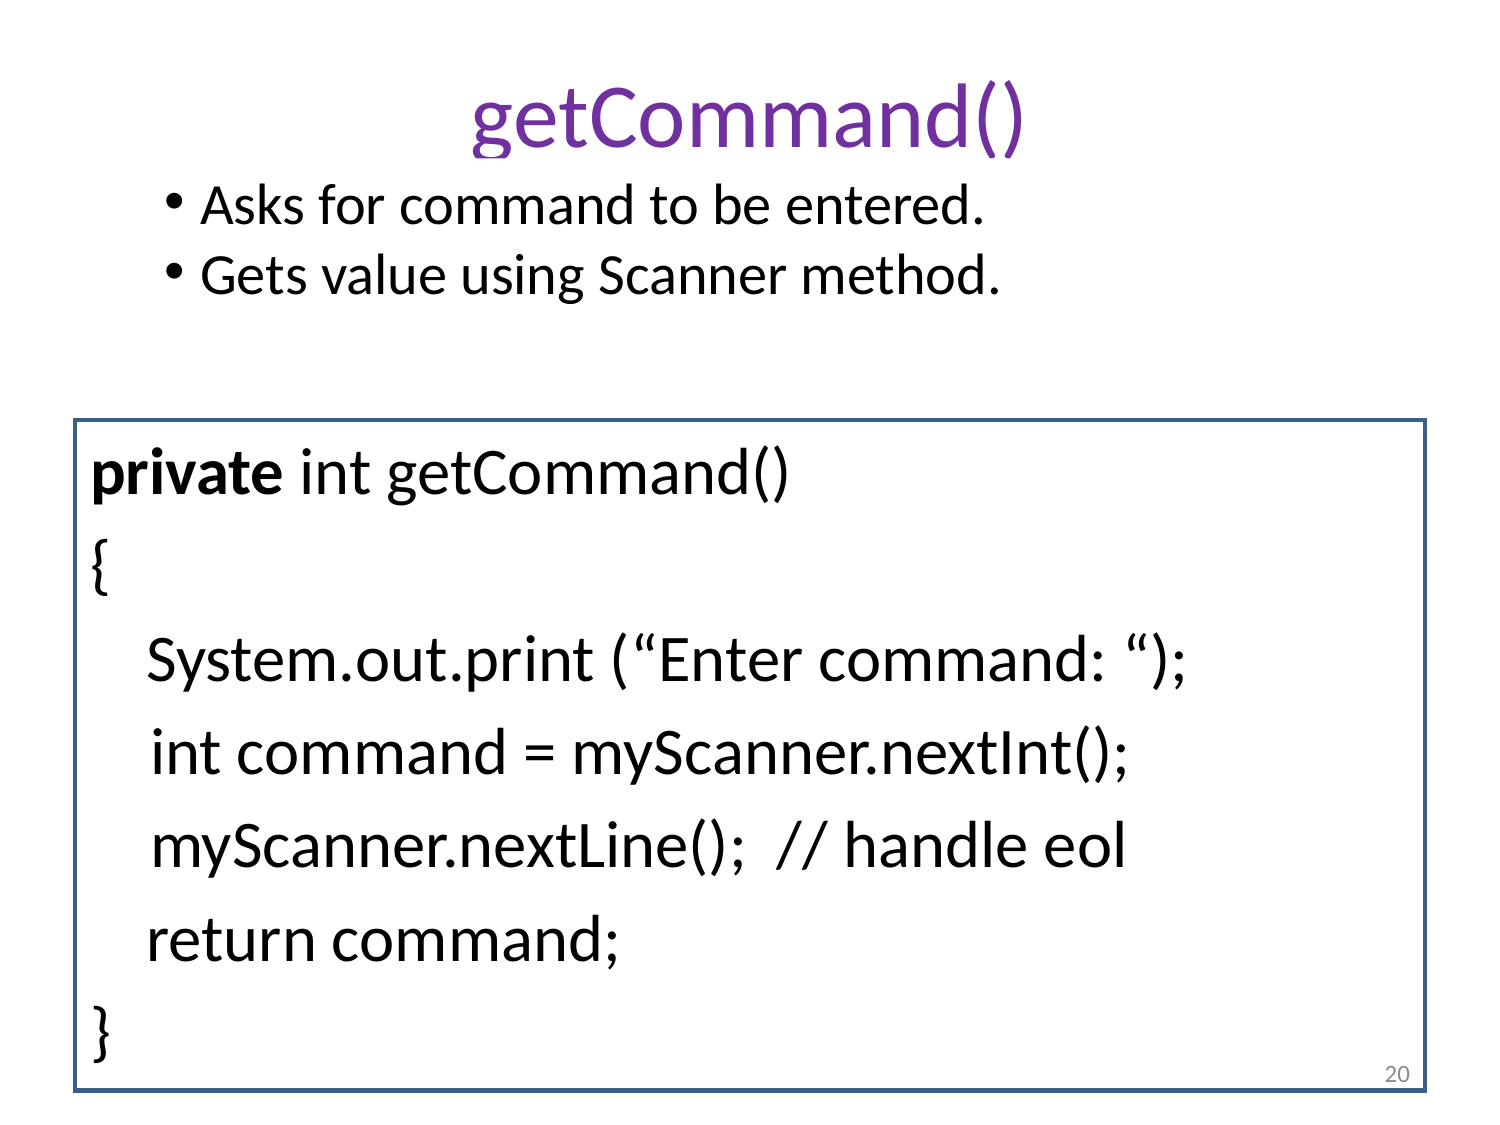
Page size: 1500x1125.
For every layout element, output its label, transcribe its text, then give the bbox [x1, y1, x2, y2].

slide_number 20 [1074, 1042, 1425, 1103]
text_box Asks for command to be entered. Gets value using Scanner method. [110, 158, 1390, 381]
title getCommand() [74, 44, 1426, 178]
list private int getCommand() { System.out.print (“Enter command: “); int command = myScanner.nextInt(); myScanner.nextLine(); // handle eol return command; } [74, 420, 1426, 1091]
